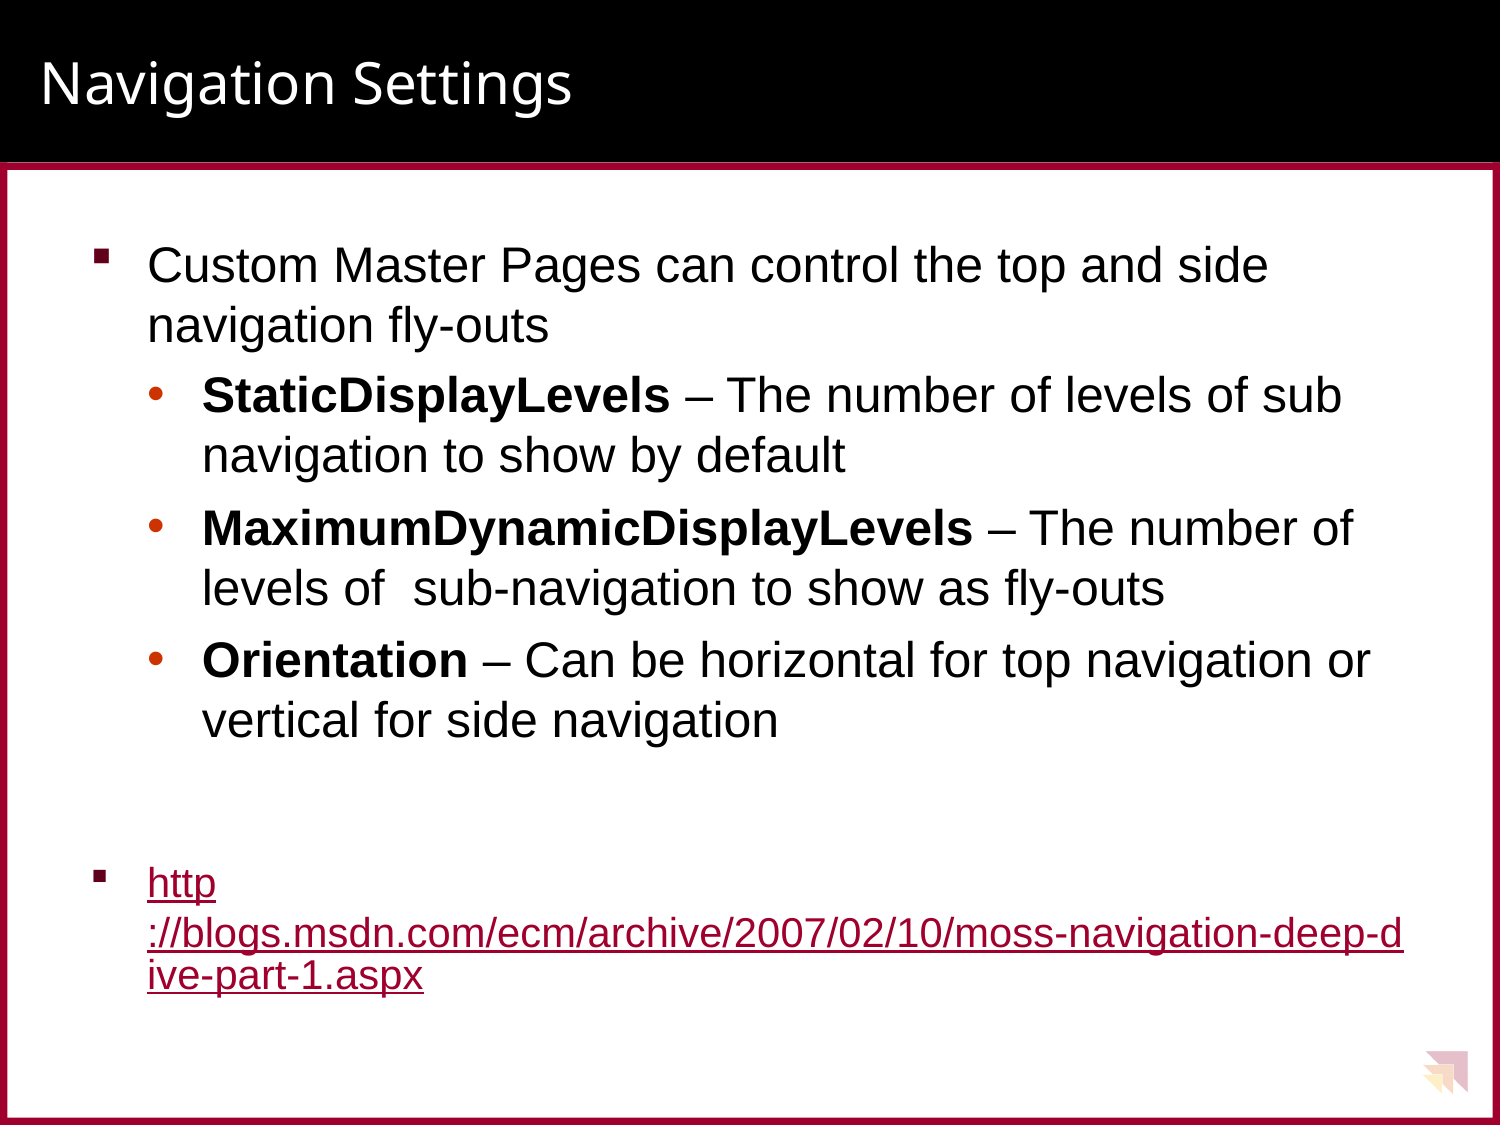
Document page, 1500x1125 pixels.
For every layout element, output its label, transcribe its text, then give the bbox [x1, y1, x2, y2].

title Navigation Settings [24, 12, 1438, 150]
list Custom Master Pages can control the top and side navigation fly-outs StaticDisplayLevels – The number of levels of sub navigation to show by default MaximumDynamicDisplayLevels – The number of levels of sub-navigation to show as fly-outs Orientation – Can be horizontal for top navigation or vertical for side navigation http://blogs.msdn.com/ecm/archive/2007/02/10/moss-navigation-deep-dive-part-1.aspx [75, 224, 1425, 1079]
